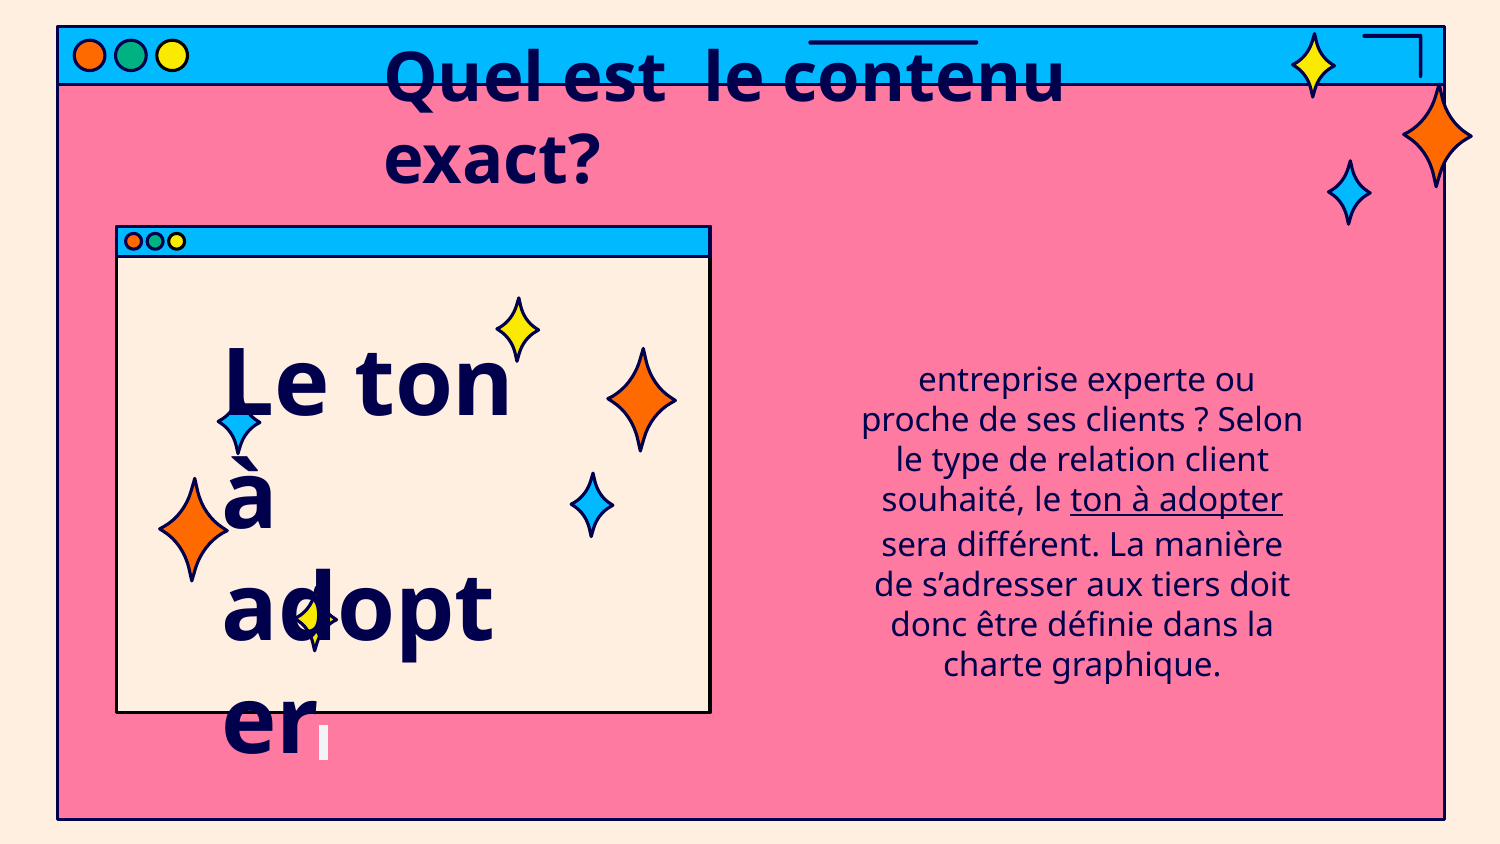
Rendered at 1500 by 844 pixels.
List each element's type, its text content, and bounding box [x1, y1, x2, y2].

text_box Le ton à adopter [206, 306, 550, 844]
list entreprise experte ou proche de ses clients ? Selon le type de relation client souhaité, le ton à adopter sera différent. La manière de s’adresser aux tiers doit donc être définie dans la charte graphique. [843, 342, 1322, 496]
title Quel est le contenu exact? [368, 88, 1288, 213]
